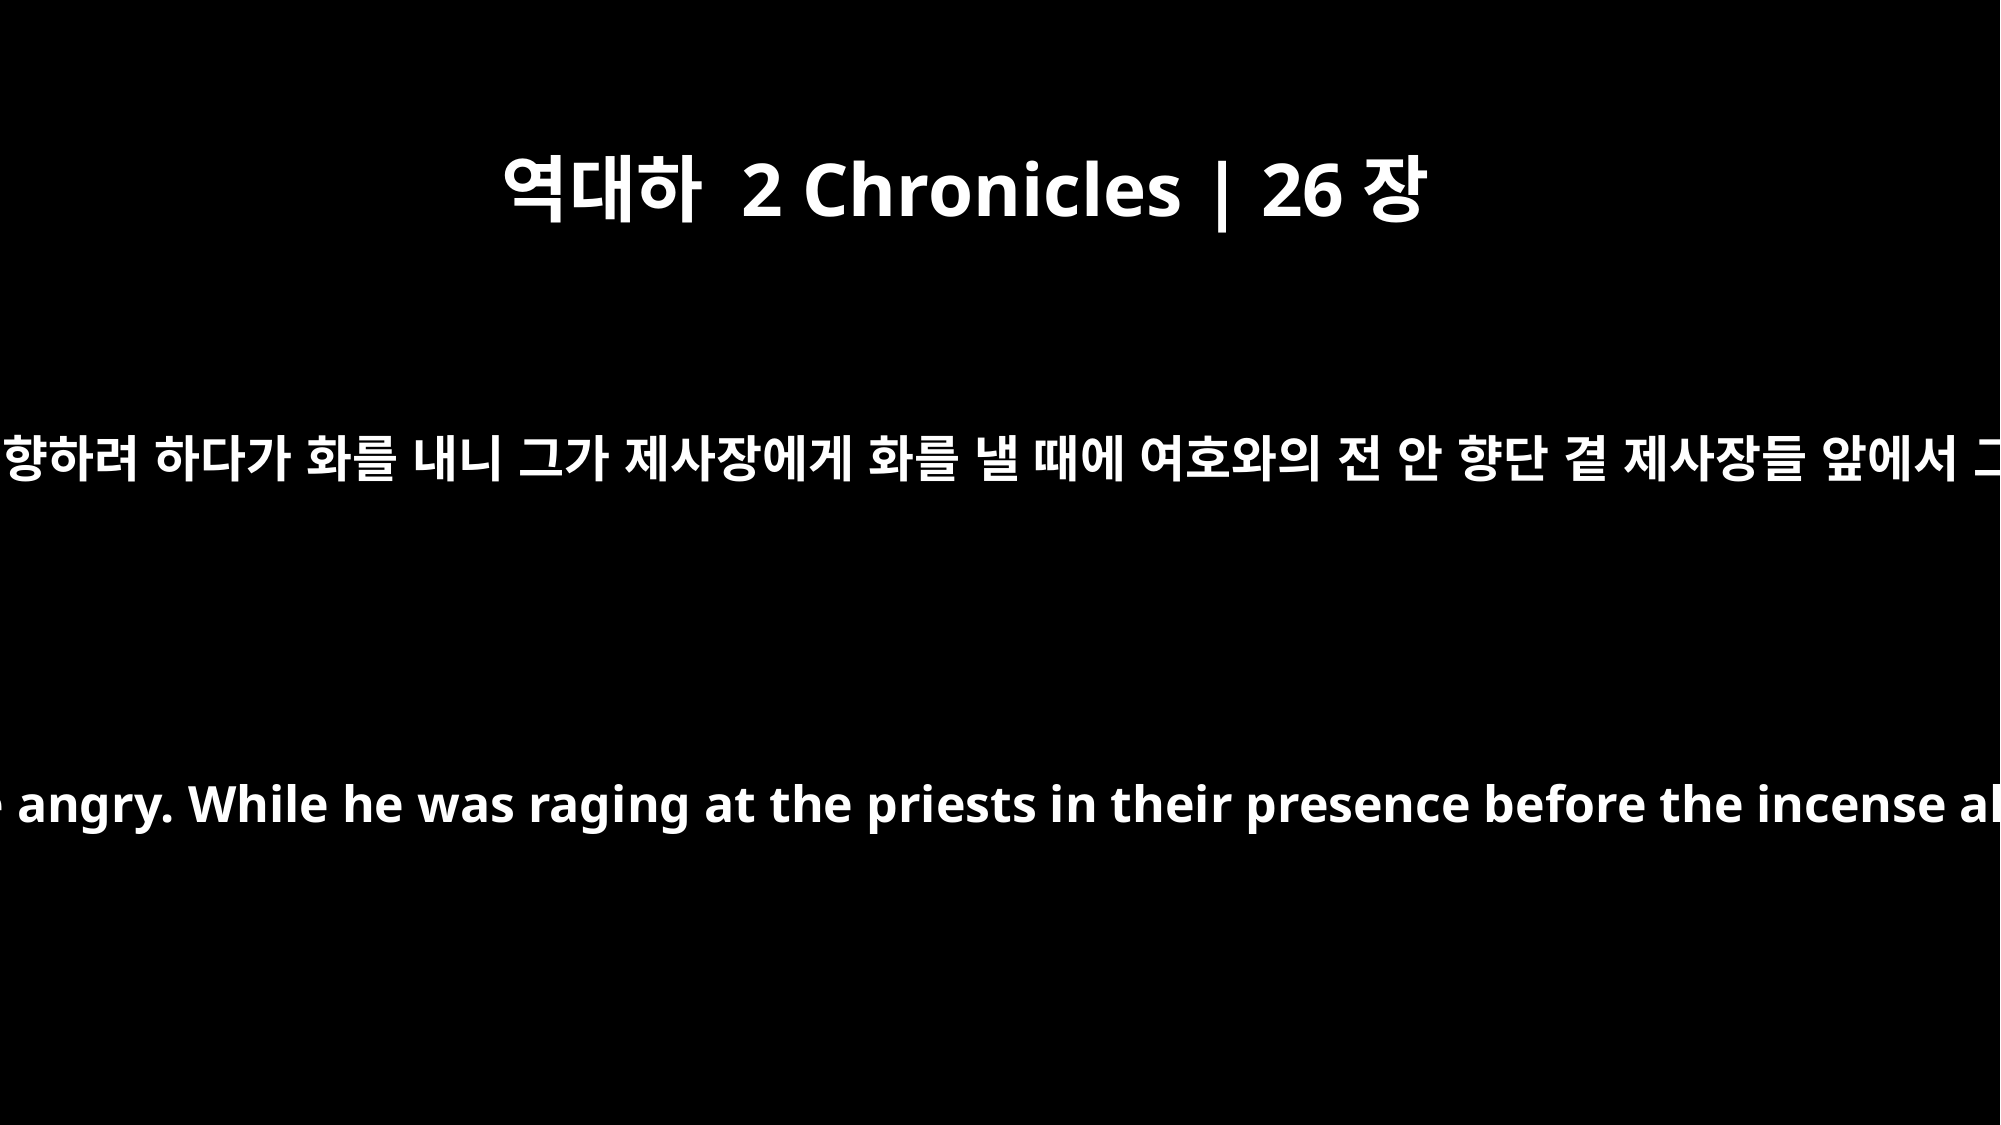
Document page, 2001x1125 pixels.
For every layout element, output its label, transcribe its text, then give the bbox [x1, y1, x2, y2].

text_box Uzziah, who had a censer in his hand ready to burn incense, became angry. While he was raging at the priests in their presence before the incense altar in the LORD's temple, leprosy broke out on his forehead. [0, 764, 2000, 840]
text_box 역대하 2 Chronicles | 26장 [487, 136, 1445, 239]
text_box 19 웃시야가 손으로 향로를 잡고 분향하려 하다가 화를 내니 그가 제사장에게 화를 낼 때에 여호와의 전 안 향단 곁 제사장들 앞에서 그의 이마에 나병이 생긴지라 [0, 359, 2000, 495]
